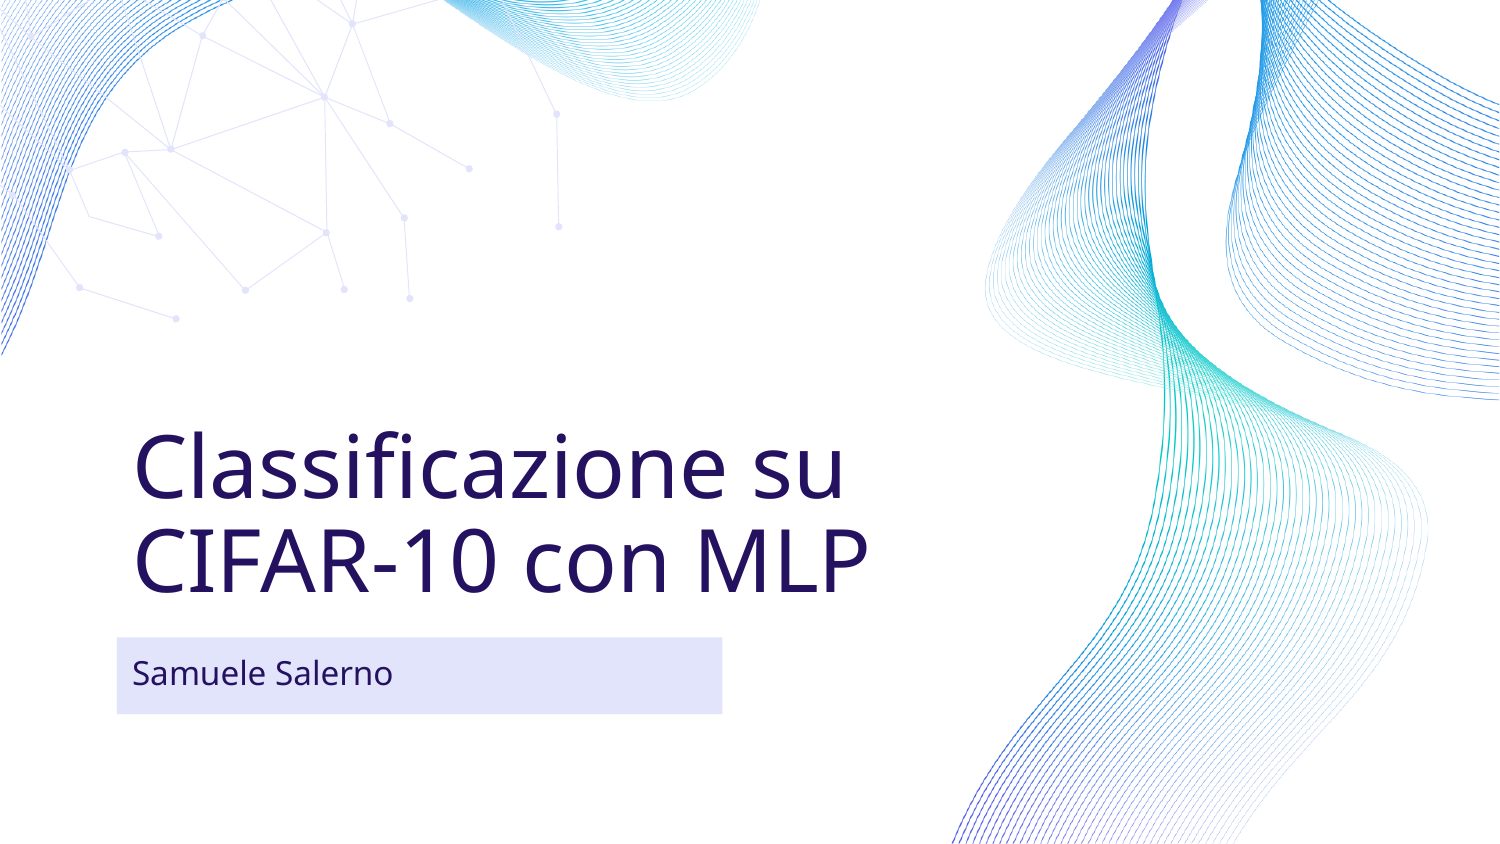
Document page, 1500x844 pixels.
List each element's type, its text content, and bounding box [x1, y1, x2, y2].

picture [0, 0, 776, 371]
title Classificazione su CIFAR-10 con MLP [116, 361, 936, 627]
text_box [0, 0, 596, 326]
picture [941, 0, 1500, 844]
subtitle Samuele Salerno [116, 637, 723, 715]
